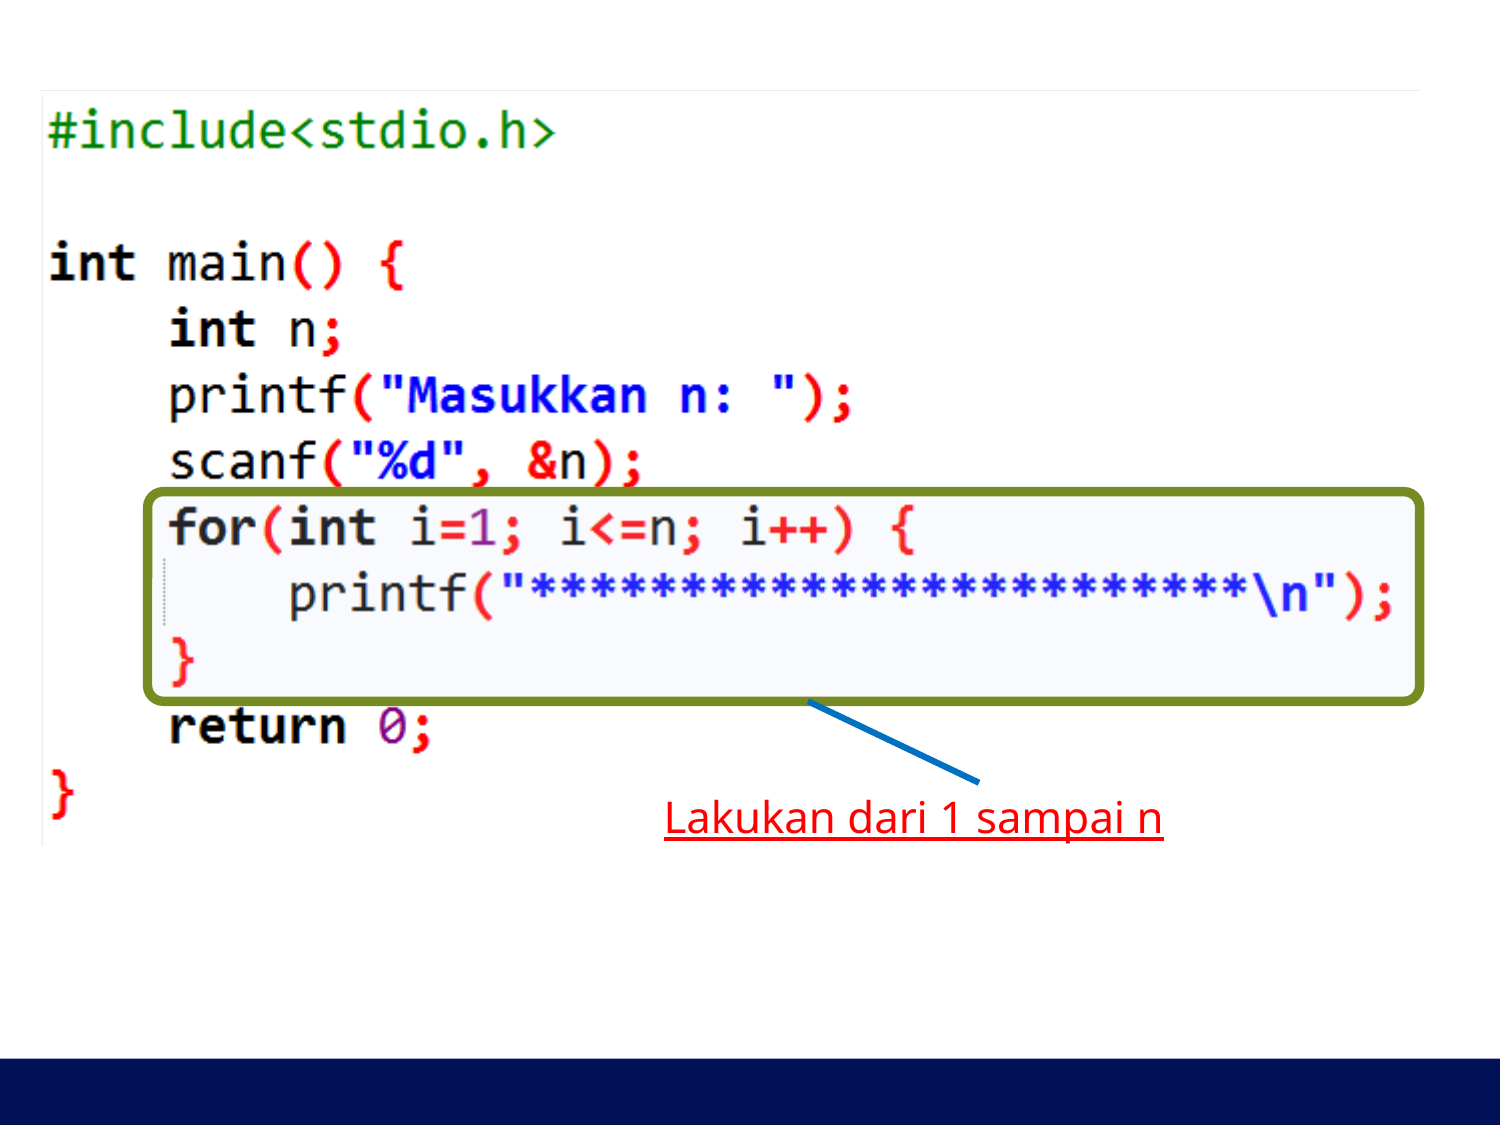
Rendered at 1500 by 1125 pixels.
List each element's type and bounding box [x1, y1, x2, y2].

picture [41, 89, 1420, 847]
text_box [147, 491, 1420, 852]
